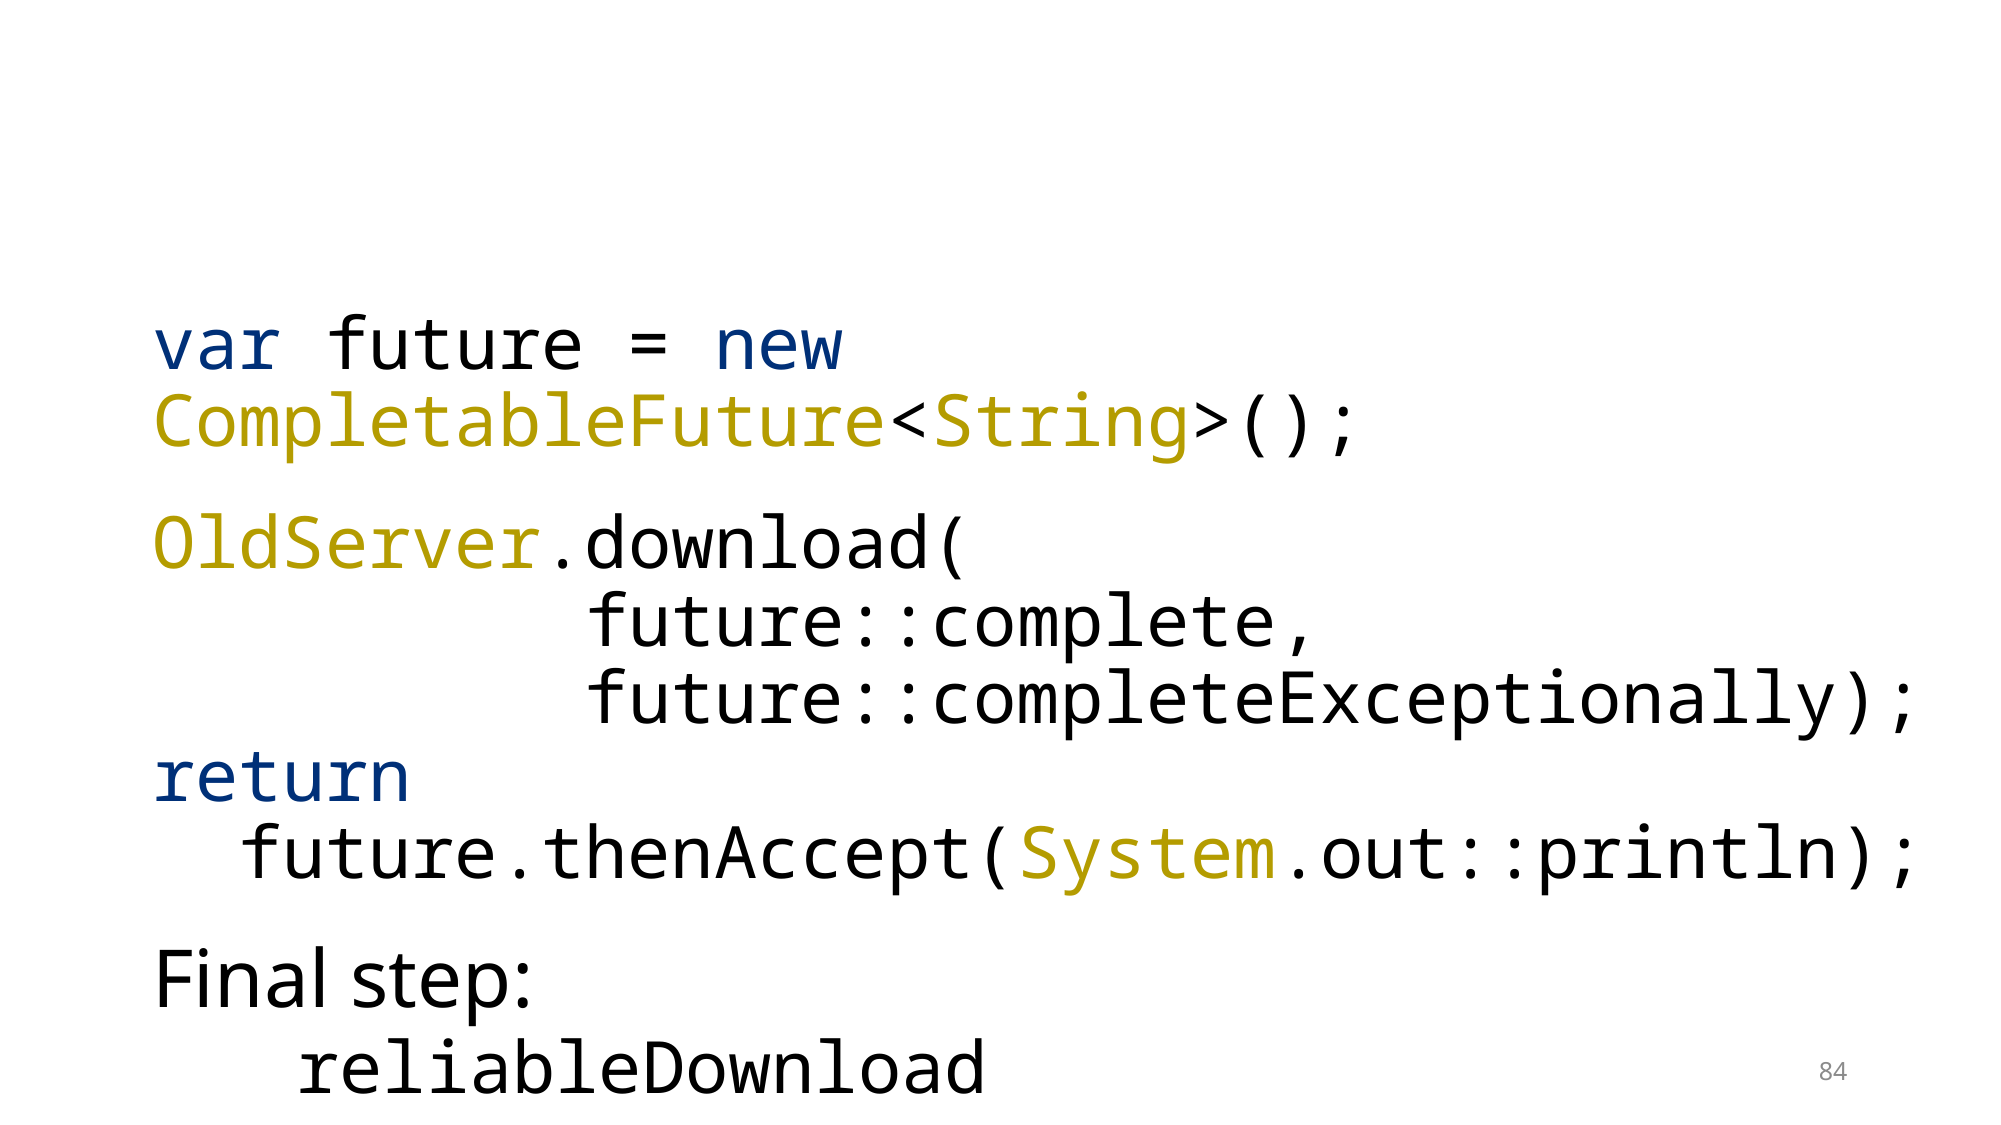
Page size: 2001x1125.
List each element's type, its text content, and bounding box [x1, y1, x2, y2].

slide_number 84 [1412, 1042, 1863, 1103]
list var future = new CompletableFuture<String>(); OldServer.download( future::complete, future::completeExceptionally); return future.thenAccept(System.out::println); Final step: reliableDownload [137, 299, 2000, 1125]
